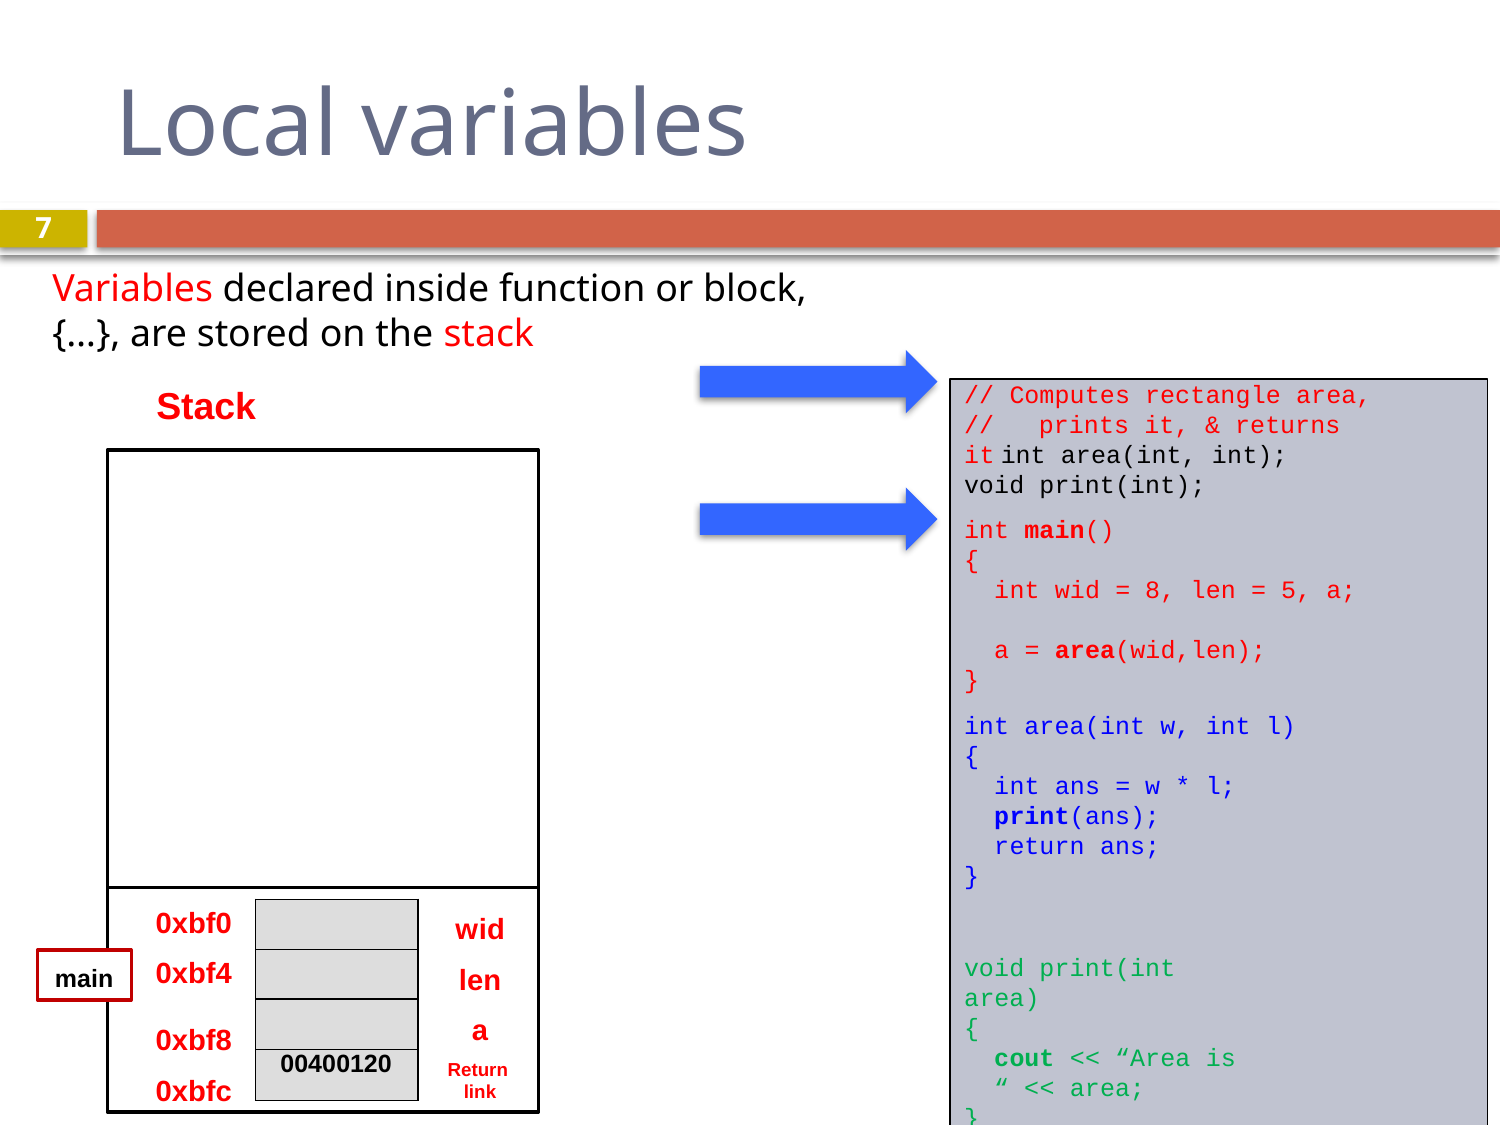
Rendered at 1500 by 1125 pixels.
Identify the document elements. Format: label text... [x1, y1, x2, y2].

text_box main [53, 962, 116, 993]
text_box Stack [141, 374, 282, 435]
table_cell 00400120 [256, 1050, 417, 1100]
text_box [699, 486, 939, 552]
text_box [699, 349, 939, 415]
text_box len [456, 960, 504, 996]
text_box 0xbf4 [153, 954, 234, 990]
text_box 0xbf0 [153, 904, 234, 940]
table_cell [256, 950, 417, 998]
title Local variables [100, 37, 1438, 200]
text_box Variables declared inside function or block, {…}, are stored on the stack [37, 256, 863, 362]
text_box a Return link [445, 1011, 511, 1103]
text_box // Computes rectangle area, // prints it, & returns it int area(int, int); void print(int); int main() { int wid = 8, len = 5, a; a = area(wid,len); } int area(int w, int l) { int ans = w * l; print(ans); return ans; } void print(int area) { cout << “Area is “ << area; } [949, 378, 1488, 1125]
slide_number 7 [0, 208, 88, 249]
text_box [107, 449, 539, 887]
table_header [256, 900, 417, 949]
text_box 0xbf8 0xbfc [153, 1004, 234, 1107]
text_box wid [453, 910, 507, 946]
text_box [37, 950, 132, 1000]
table_cell [256, 1000, 417, 1049]
text_box [107, 887, 539, 1113]
